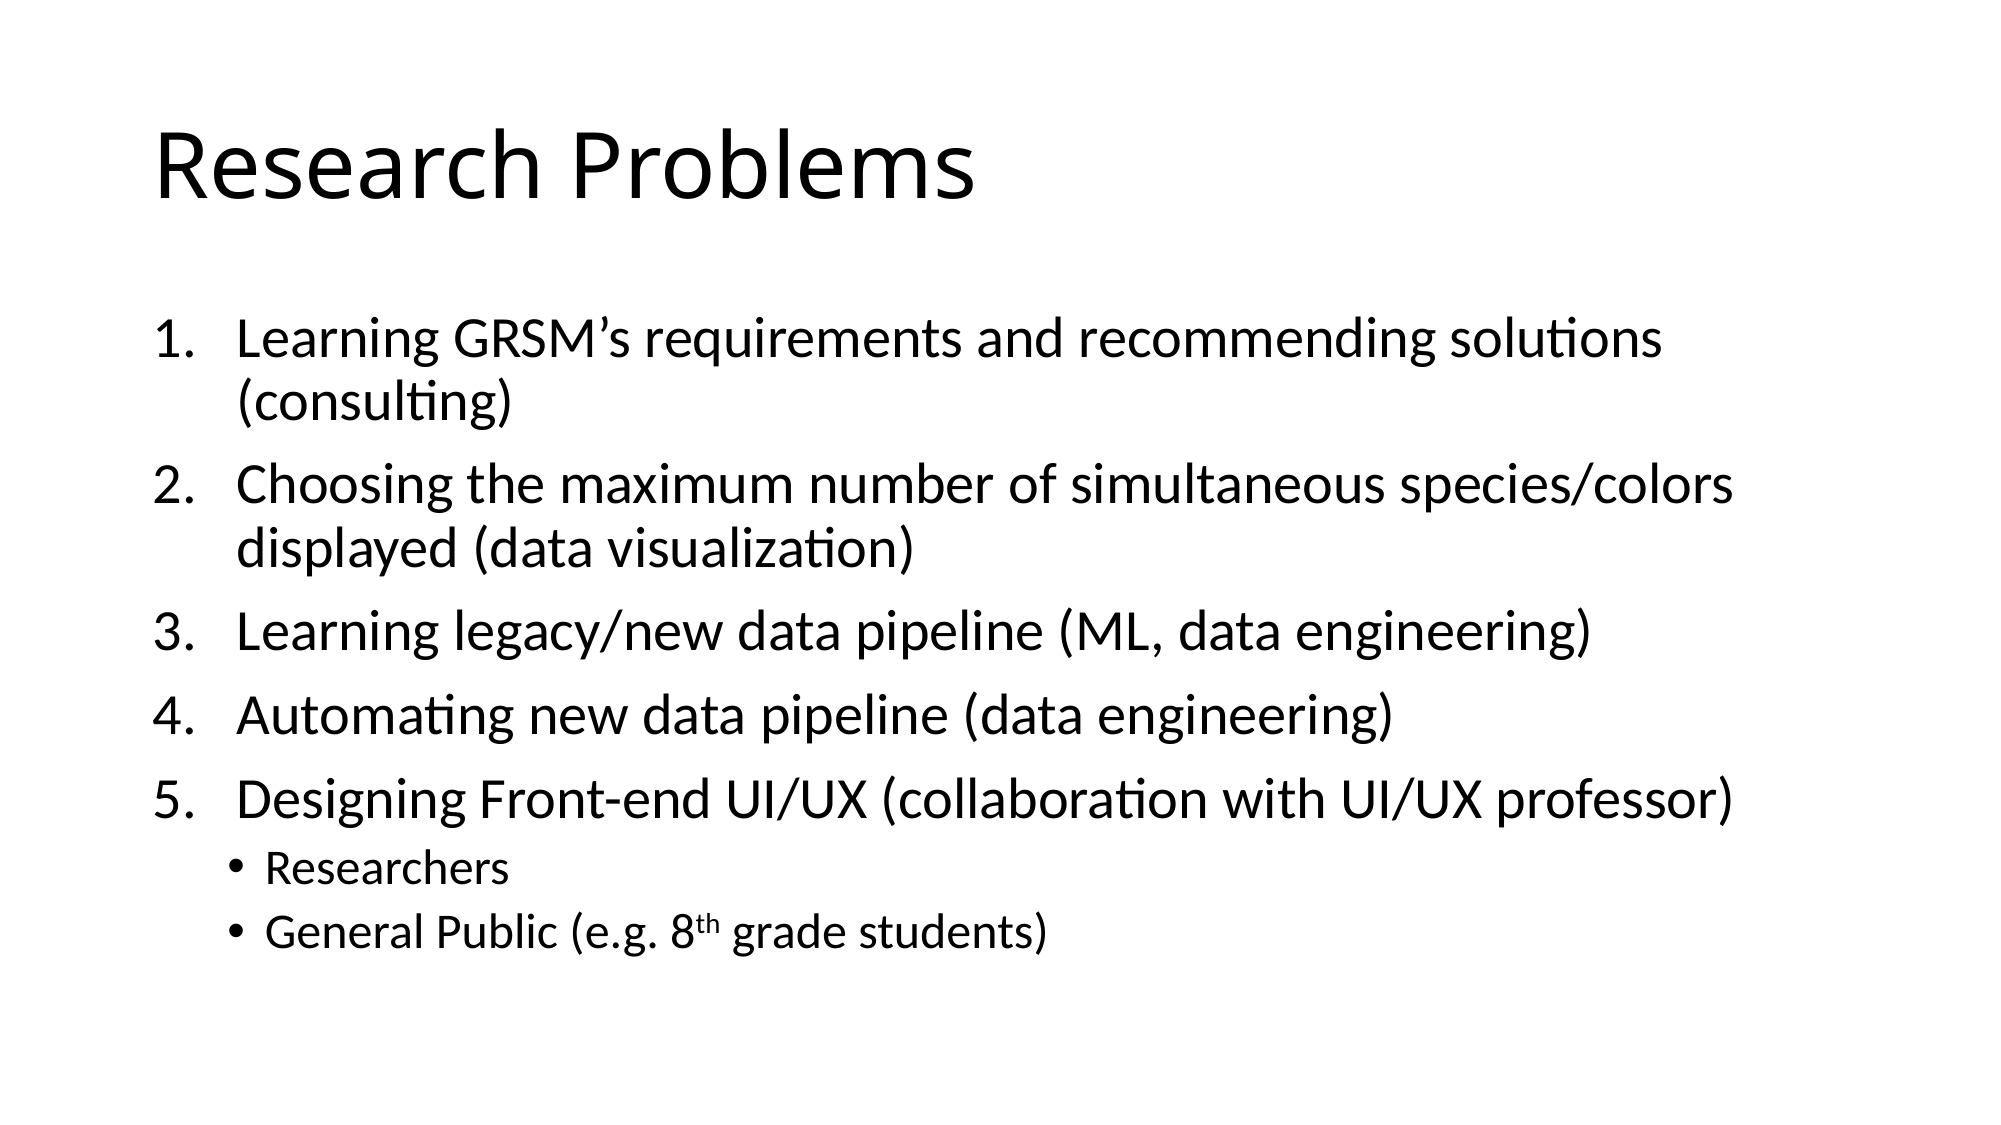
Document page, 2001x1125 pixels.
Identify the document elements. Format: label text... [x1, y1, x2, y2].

title Research Problems [137, 59, 1863, 278]
list Learning GRSM’s requirements and recommending solutions (consulting) Choosing the maximum number of simultaneous species/colors displayed (data visualization) Learning legacy/new data pipeline (ML, data engineering) Automating new data pipeline (data engineering) Designing Front-end UI/UX (collaboration with UI/UX professor) Researchers General Public (e.g. 8th grade students) [137, 299, 1863, 1014]
